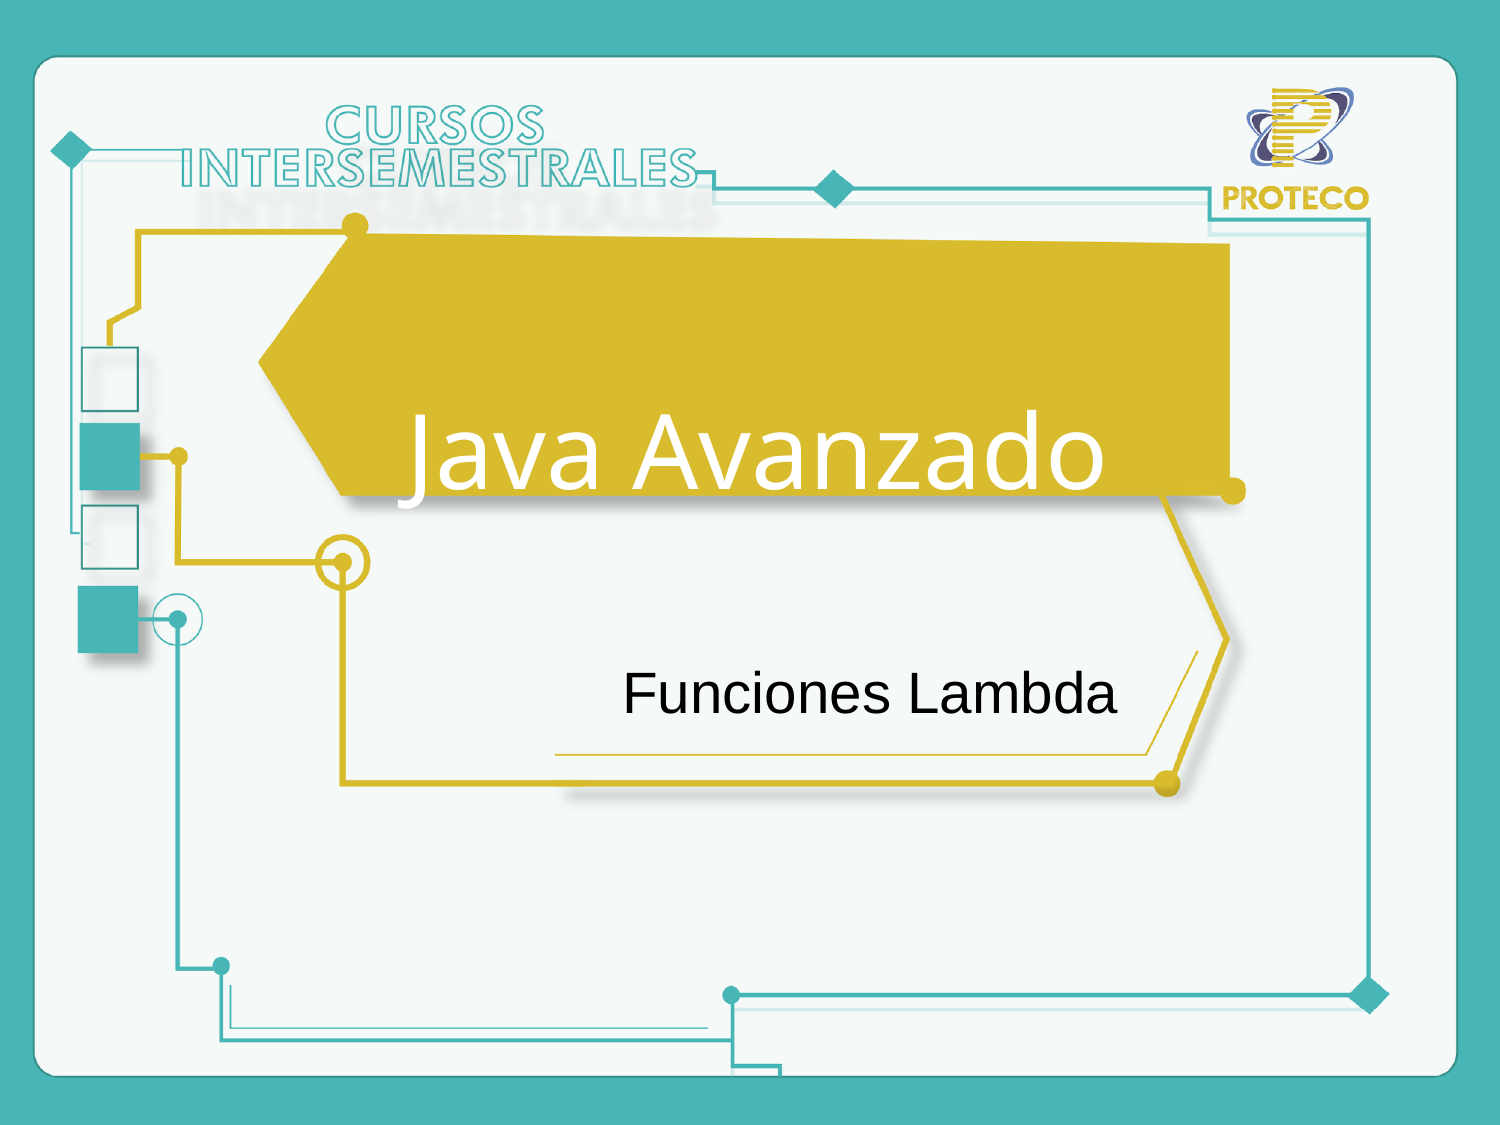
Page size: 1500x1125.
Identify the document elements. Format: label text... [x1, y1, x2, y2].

text_box [394, 564, 1164, 798]
picture [0, 0, 1500, 1125]
text_box Funciones Lambda [366, 648, 1134, 733]
title Java Avanzado [325, 323, 1191, 520]
